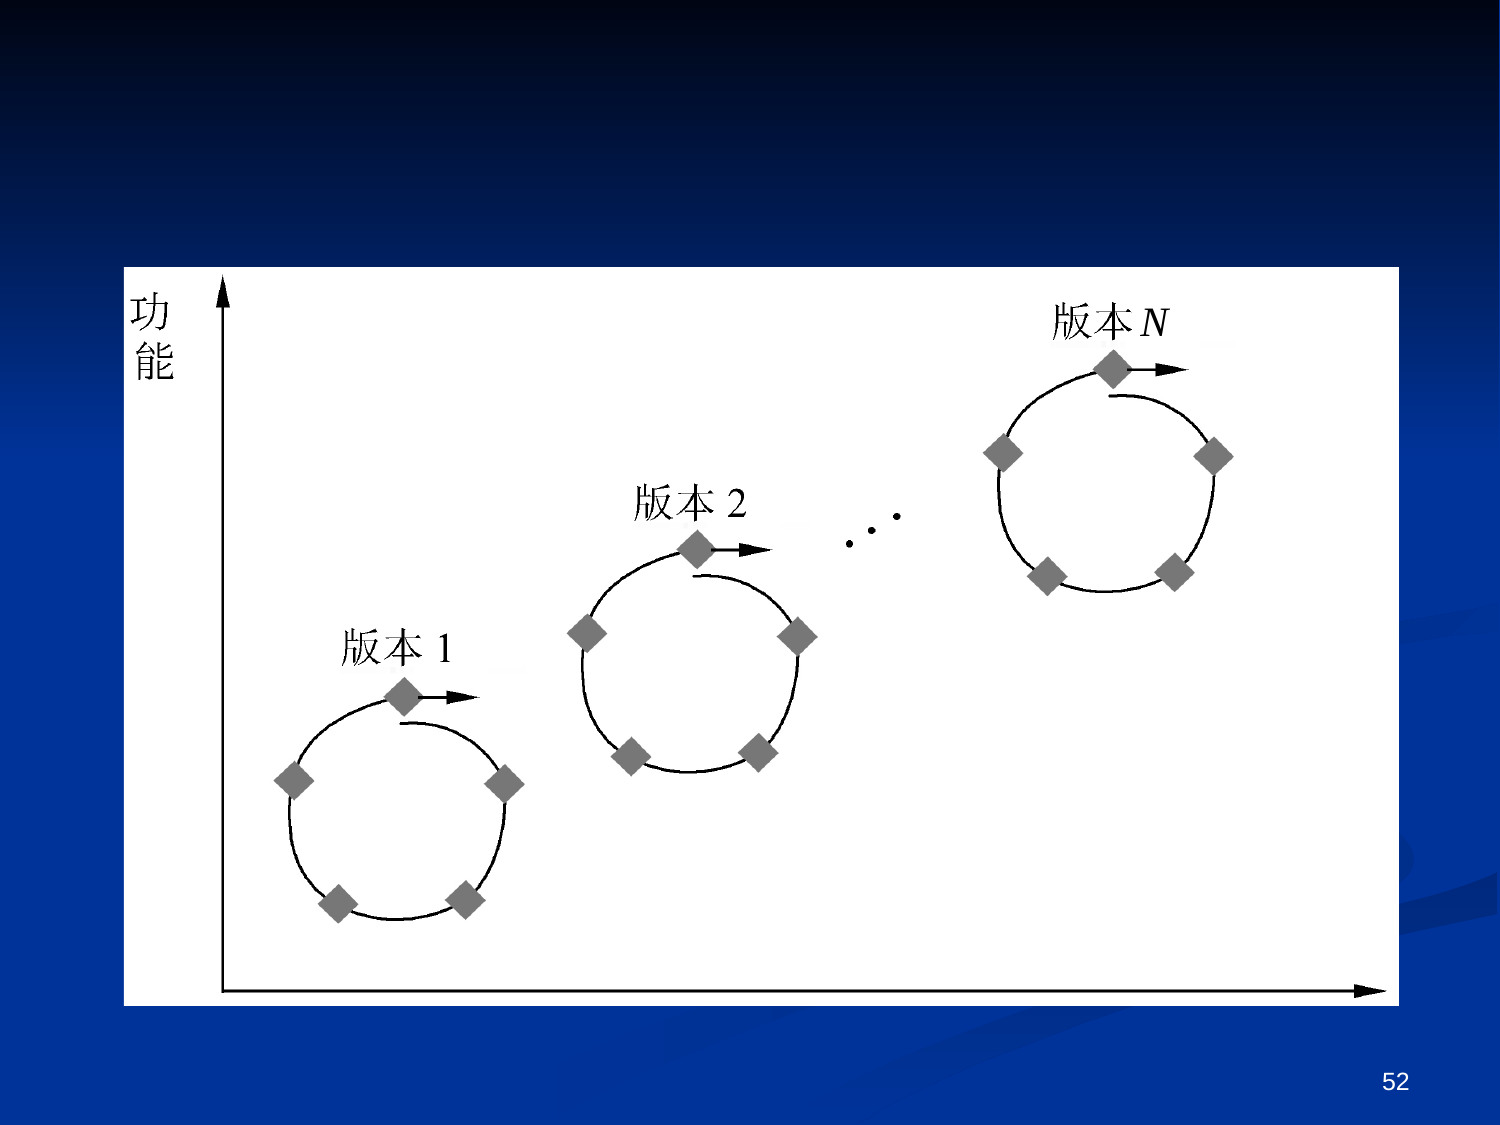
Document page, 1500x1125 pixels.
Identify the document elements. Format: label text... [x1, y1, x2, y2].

slide_number 52 [1074, 1024, 1426, 1104]
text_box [123, 266, 1400, 1007]
